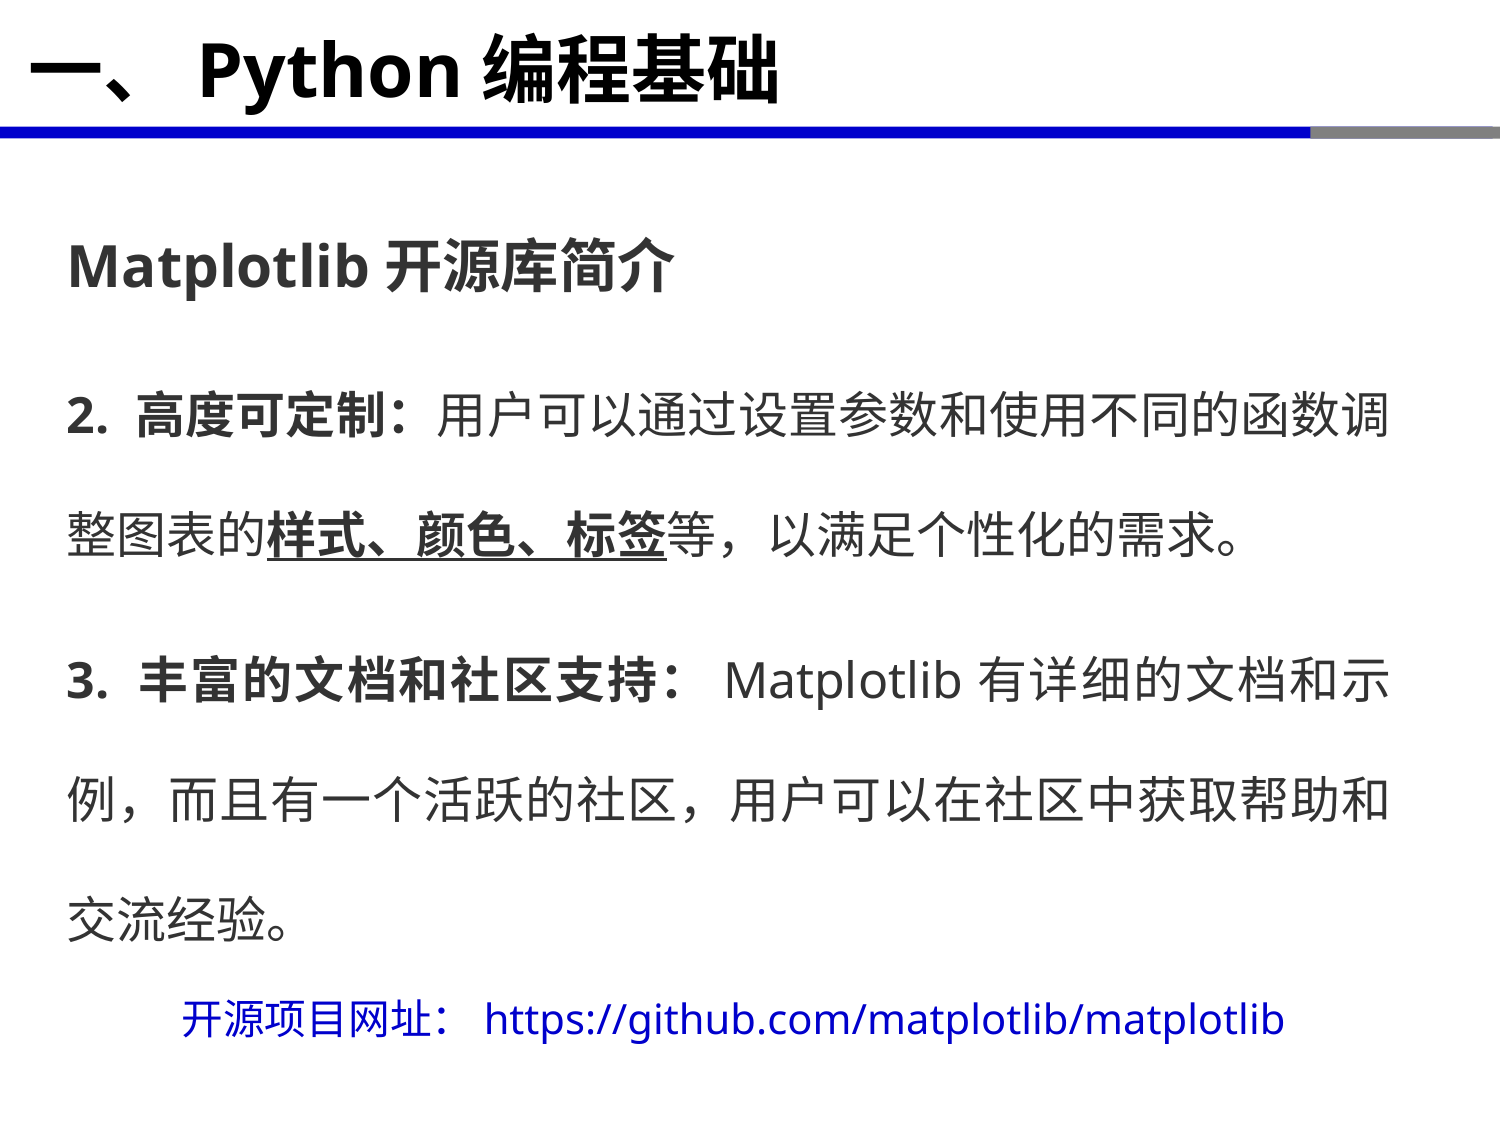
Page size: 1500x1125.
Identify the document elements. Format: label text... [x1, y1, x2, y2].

title 一、Python编程基础 [0, 2, 1478, 133]
text_box 开源项目网址：https://github.com/matplotlib/matplotlib [91, 985, 1376, 1051]
text_box Matplotlib开源库简介 2. 高度可定制：用户可以通过设置参数和使用不同的函数调整图表的样式、颜色、标签等，以满足个性化的需求。 3. 丰富的文档和社区支持：Matplotlib有详细的文档和示例，而且有一个活跃的社区，用户可以在社区中获取帮助和交流经验。 [52, 151, 1406, 957]
